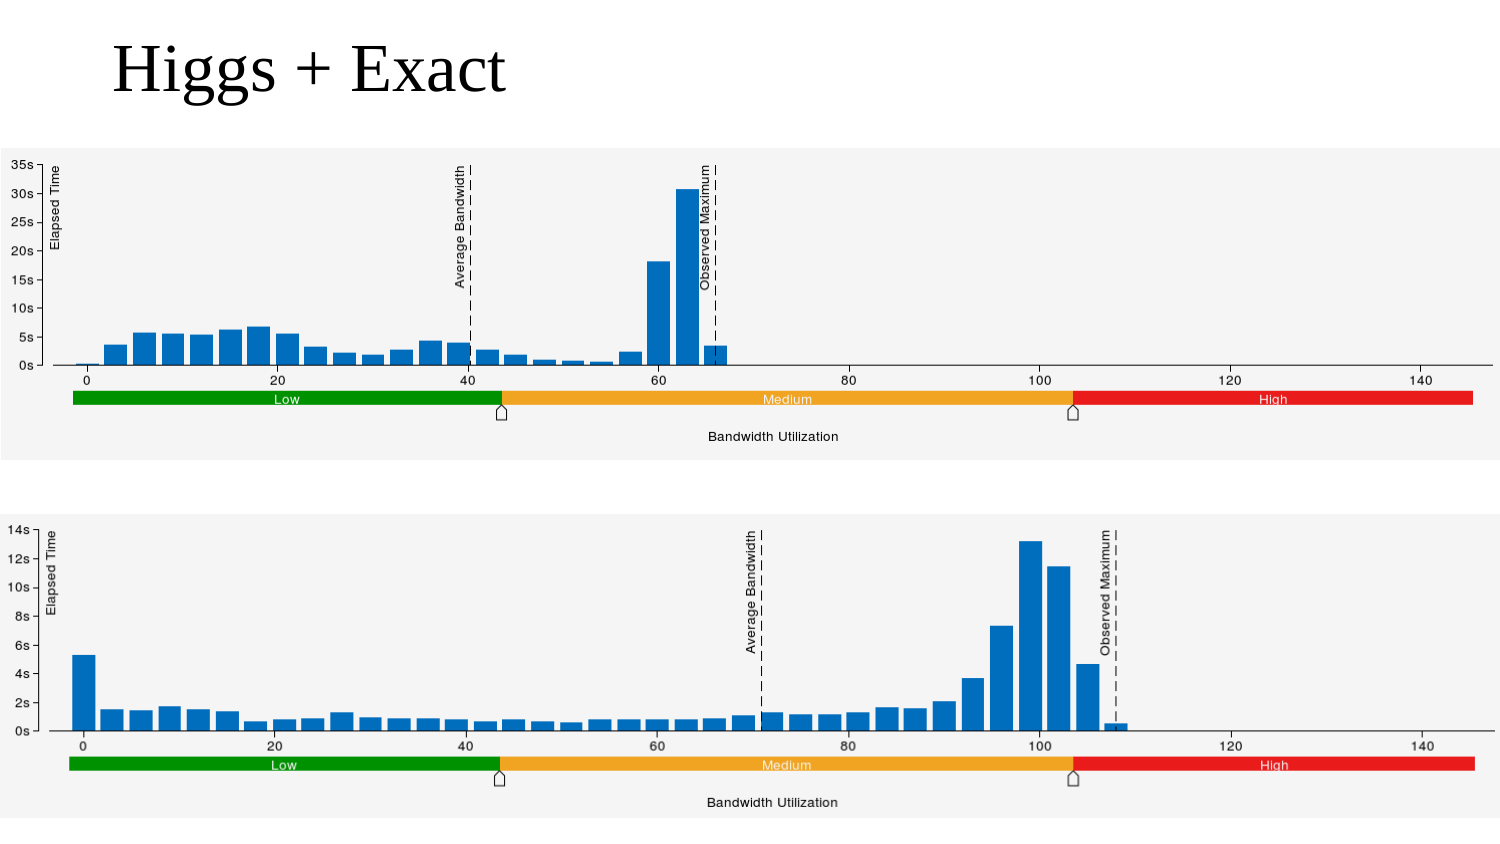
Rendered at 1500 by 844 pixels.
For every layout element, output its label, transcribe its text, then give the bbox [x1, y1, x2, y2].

title Higgs + Exact [101, 19, 1396, 120]
picture [0, 514, 1500, 818]
picture [1, 148, 1500, 460]
